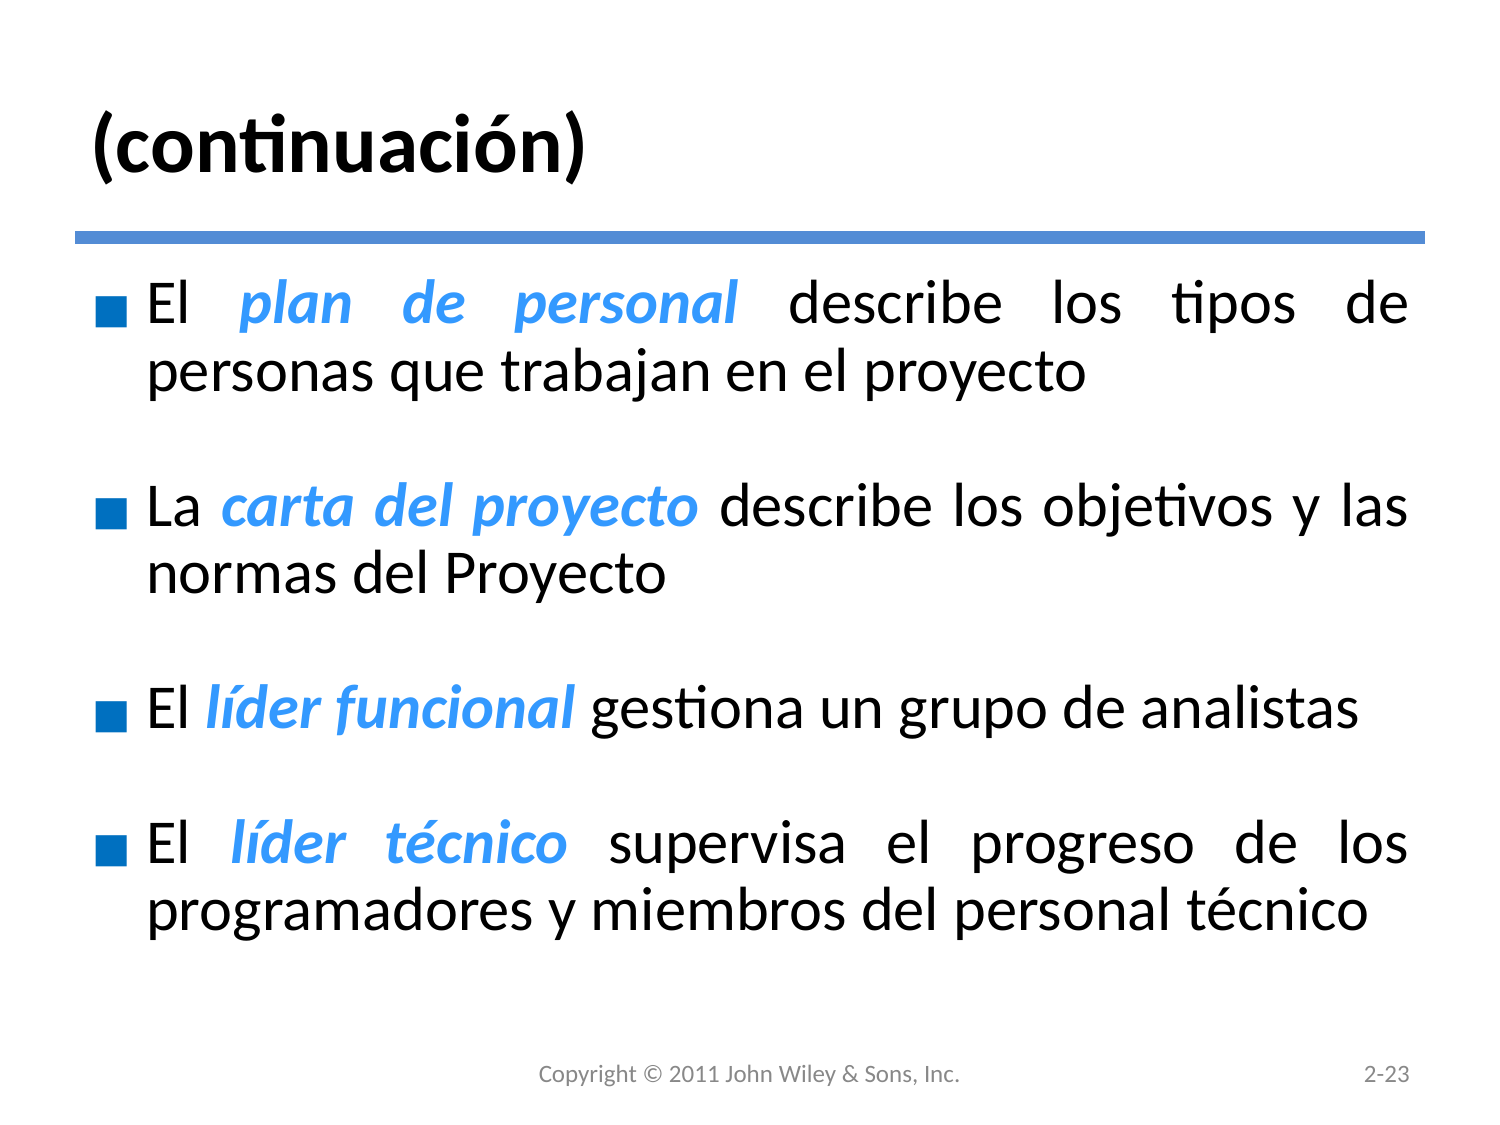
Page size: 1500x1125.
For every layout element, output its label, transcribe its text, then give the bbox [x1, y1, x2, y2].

slide_number 2-23 [1074, 1042, 1425, 1103]
footer Copyright © 2011 John Wiley & Sons, Inc. [512, 1042, 988, 1103]
title (continuación) [75, 45, 1425, 233]
list El plan de personal describe los tipos de personas que trabajan en el proyecto La carta del proyecto describe los objetivos y las normas del Proyecto El líder funcional gestiona un grupo de analistas El líder técnico supervisa el progreso de los programadores y miembros del personal técnico [75, 262, 1425, 1005]
